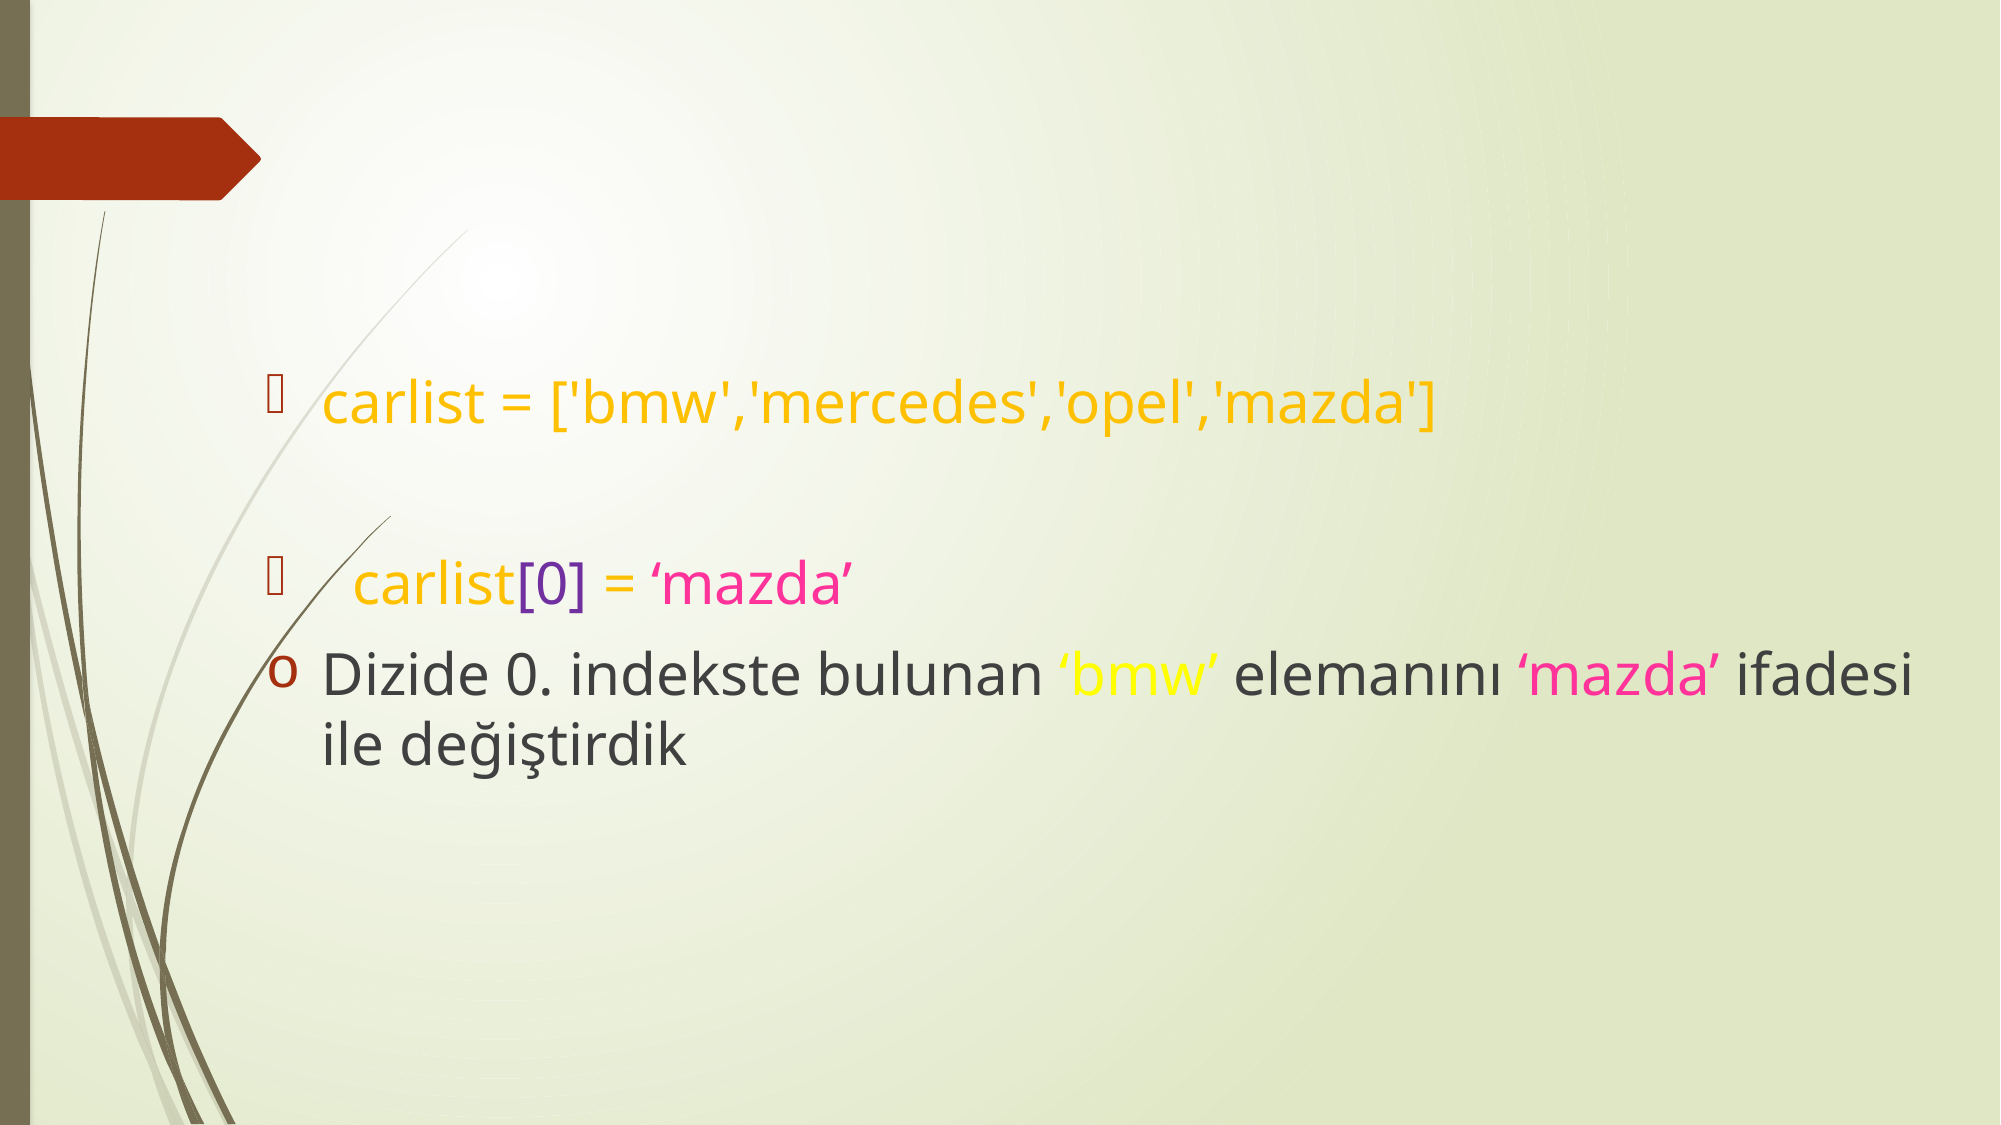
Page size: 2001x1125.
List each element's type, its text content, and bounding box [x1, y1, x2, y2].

list carlist = ['bmw','mercedes','opel','mazda'] carlist[0] = ‘mazda’ Dizide 0. indekste bulunan ‘bmw’ elemanını ‘mazda’ ifadesi ile değiştirdik [250, 357, 1976, 1072]
